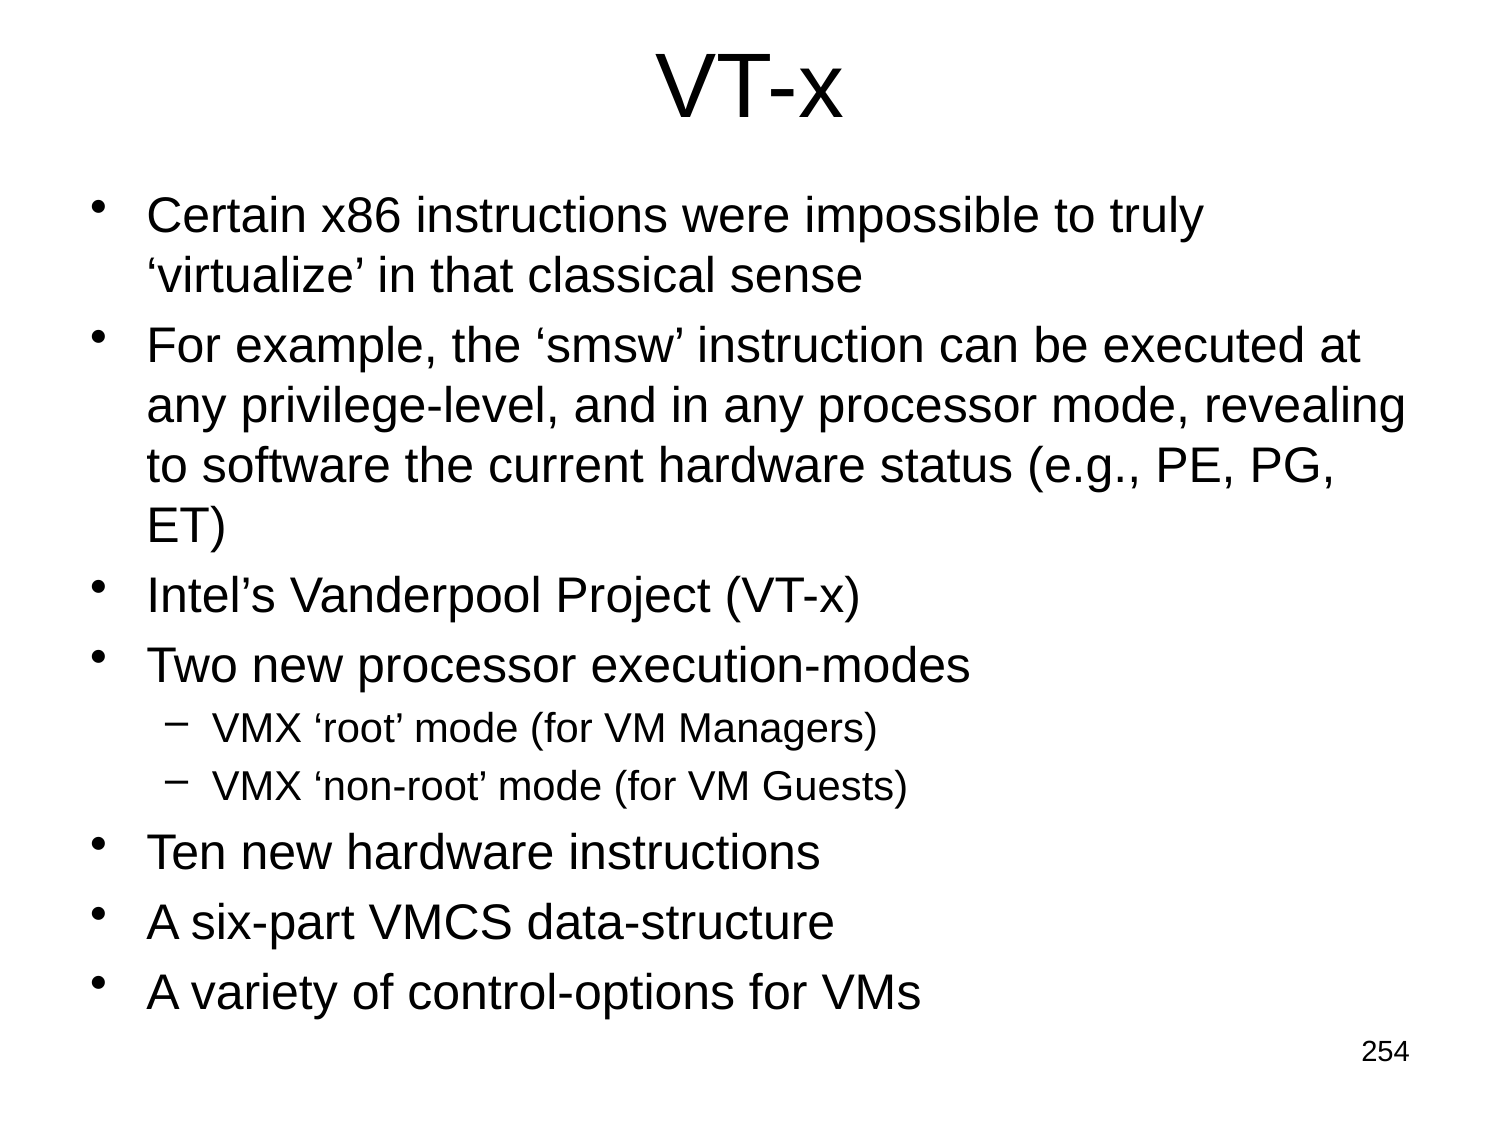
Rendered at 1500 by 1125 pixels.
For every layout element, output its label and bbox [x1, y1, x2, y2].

title [74, 0, 1426, 174]
list [74, 174, 1426, 918]
slide_number [1074, 1024, 1426, 1103]
